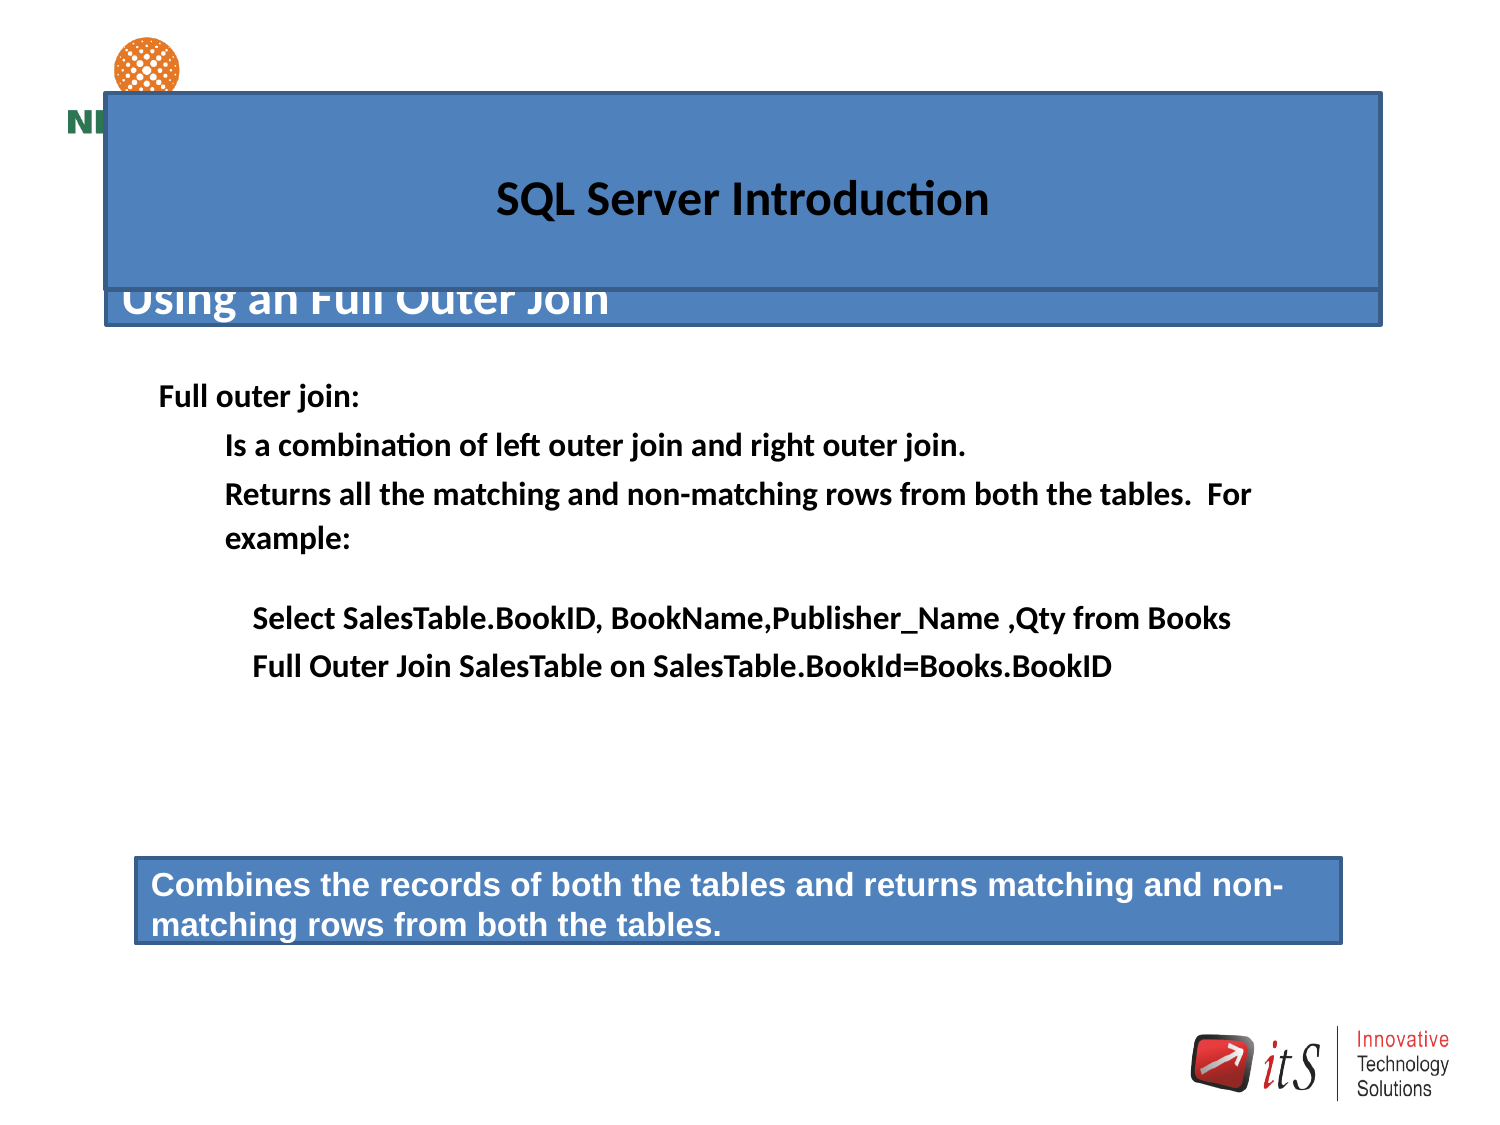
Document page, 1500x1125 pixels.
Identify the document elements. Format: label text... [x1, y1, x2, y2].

picture [1187, 1021, 1455, 1103]
title SQL Server Introduction [105, 92, 1381, 290]
text_box Full outer join: Is a combination of left outer join and right outer join. Returns all the matching and non-matching rows from both the tables. For example: Select SalesTable.BookID, BookName,Publisher_Name ,Qty from Books Full Outer Join SalesTable on SalesTable.BookId=Books.BookID [100, 362, 1376, 685]
text_box Using an Full Outer Join [106, 290, 1381, 325]
picture [68, 37, 225, 134]
text_box Combines the records of both the tables and returns matching and non-matching rows from both the tables. [135, 857, 1341, 944]
